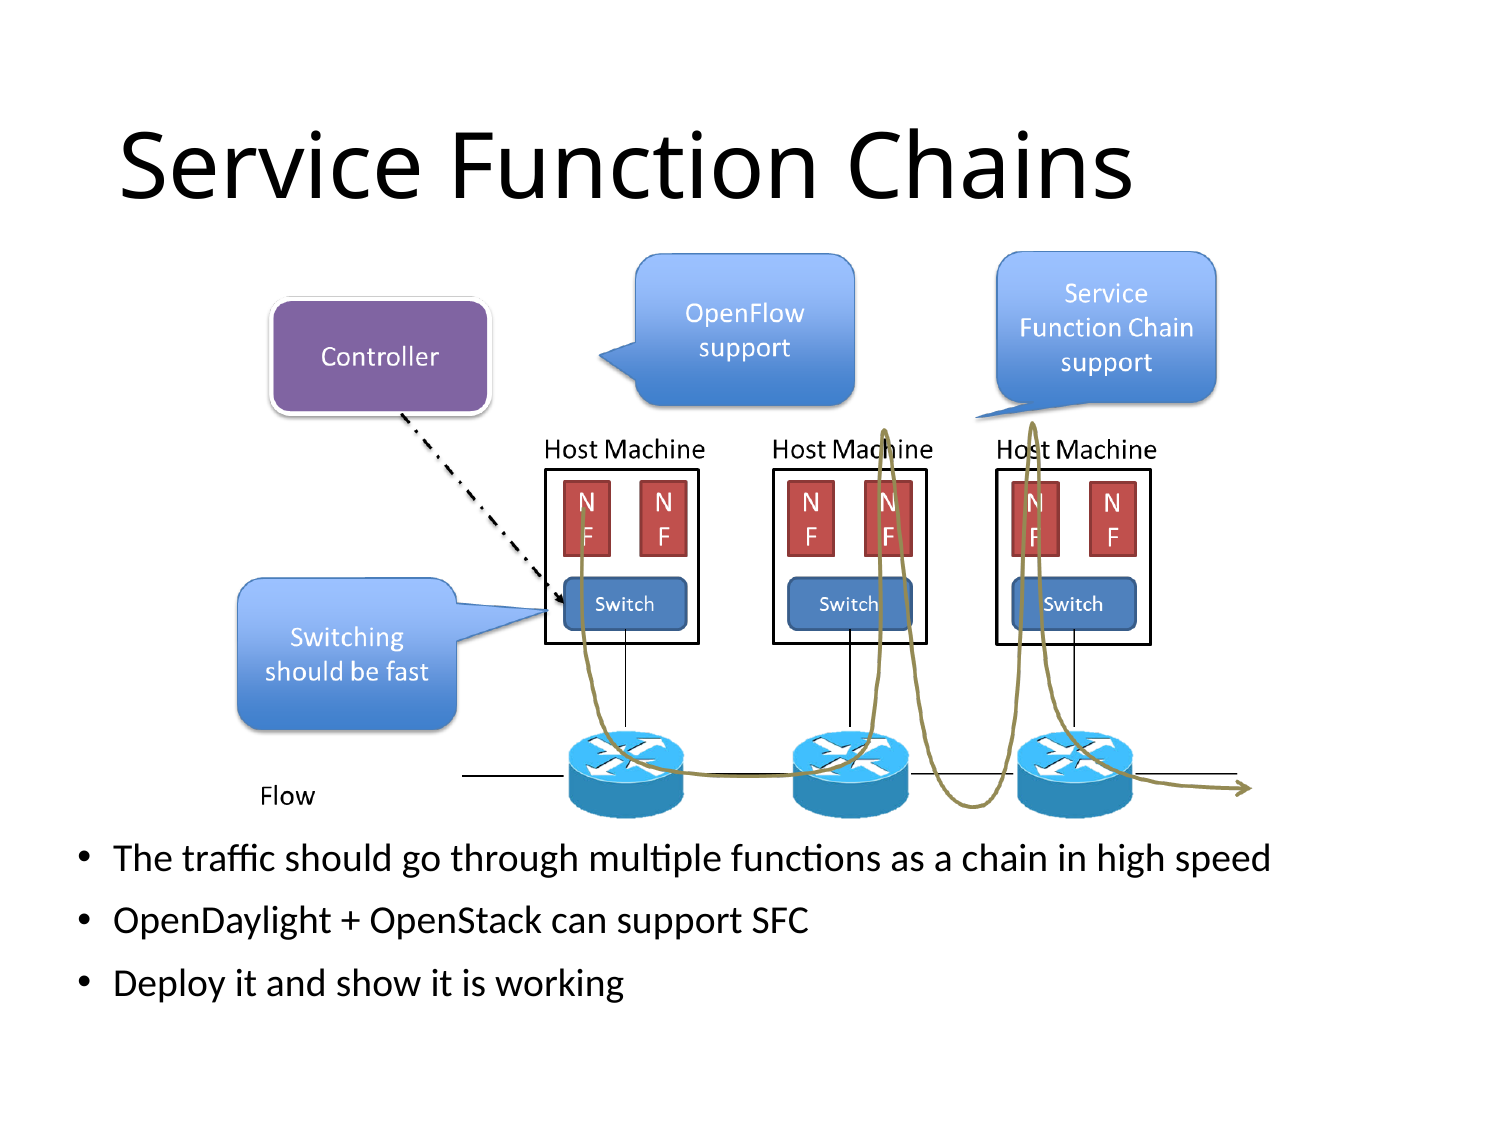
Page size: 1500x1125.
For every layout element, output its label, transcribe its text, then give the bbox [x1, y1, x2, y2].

list The traffic should go through multiple functions as a chain in high speed OpenDaylight + OpenStack can support SFC Deploy it and show it is working [62, 829, 1413, 1013]
picture [231, 248, 1269, 830]
title Service Function Chains [103, 59, 1397, 278]
